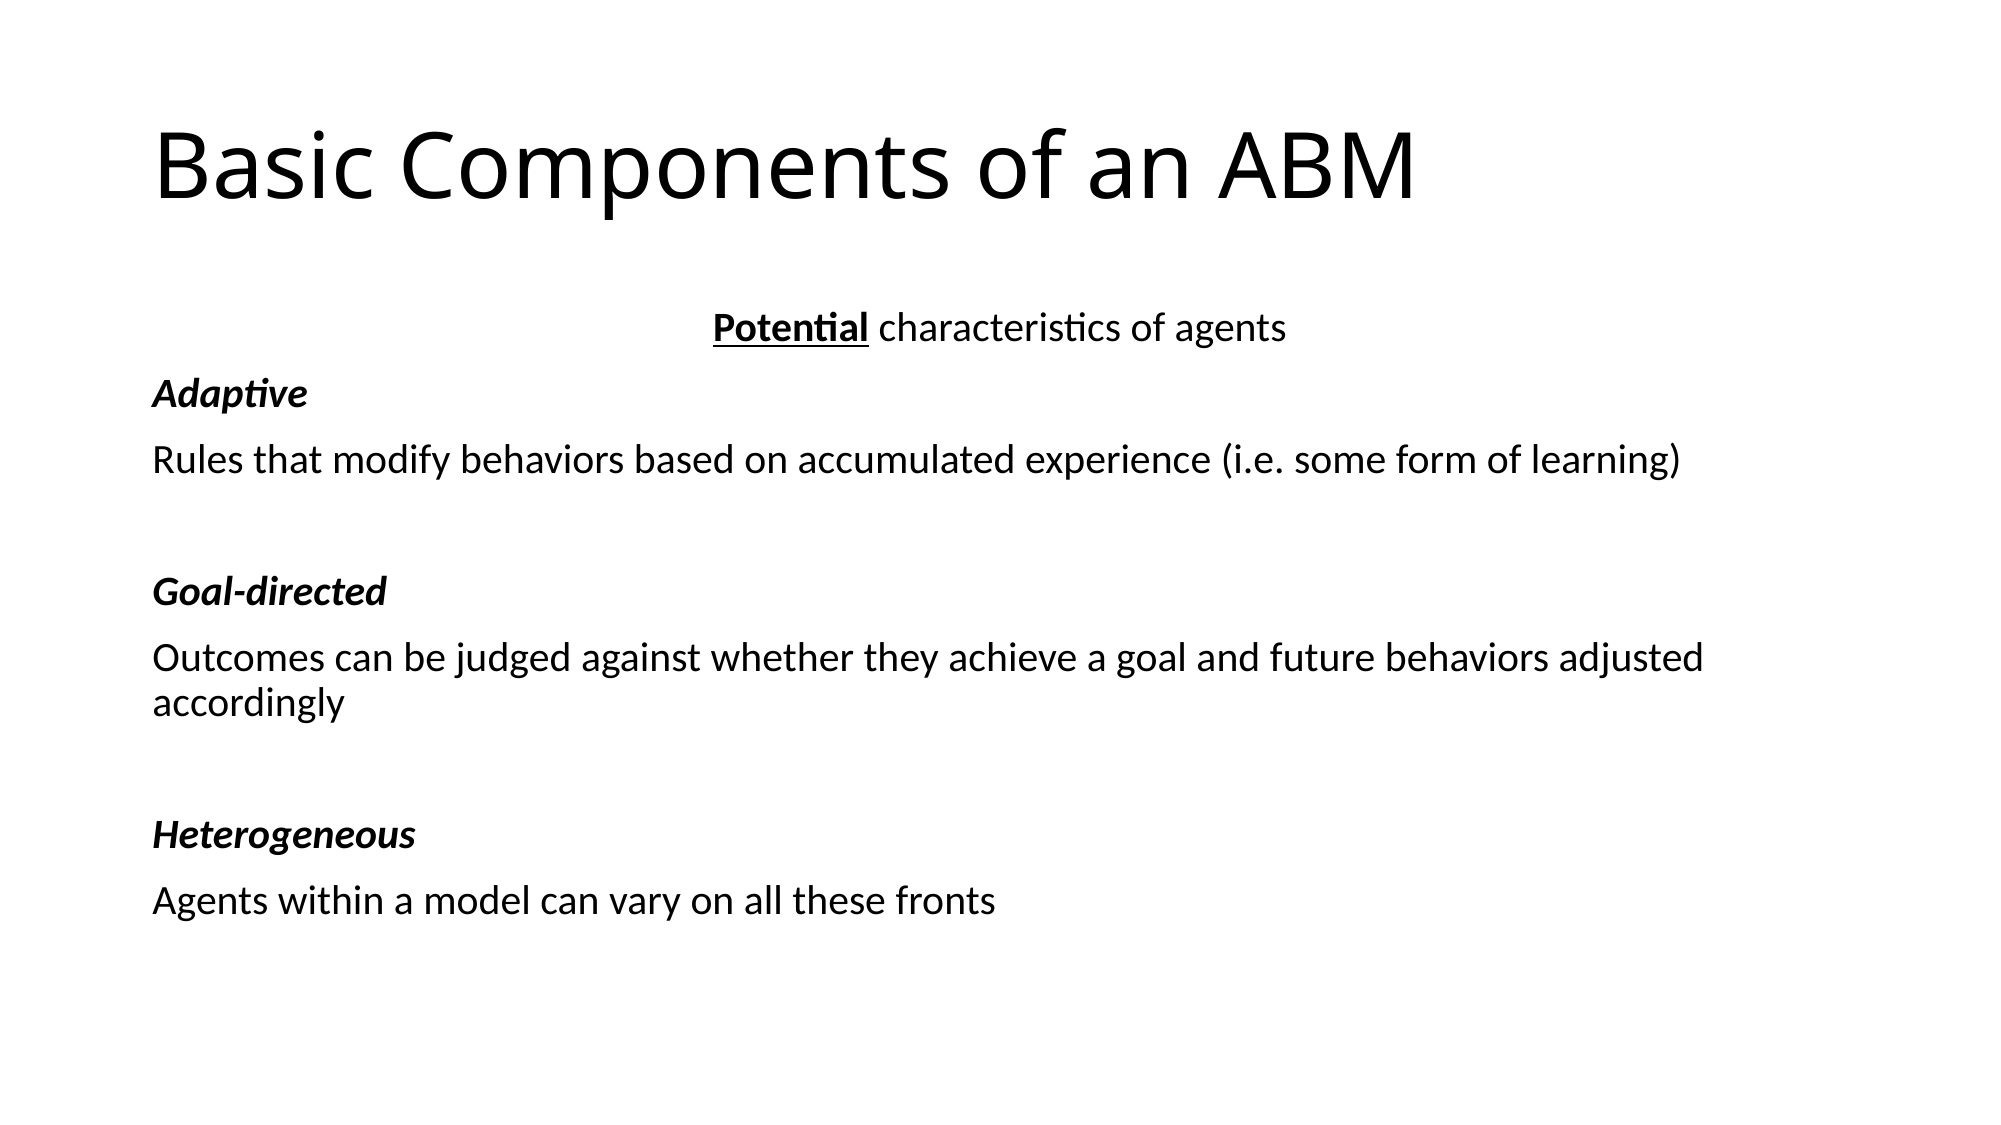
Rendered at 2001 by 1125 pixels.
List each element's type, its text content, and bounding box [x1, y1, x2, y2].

title Basic Components of an ABM [137, 59, 1863, 278]
list Potential characteristics of agents Adaptive Rules that modify behaviors based on accumulated experience (i.e. some form of learning) Goal-directed Outcomes can be judged against whether they achieve a goal and future behaviors adjusted accordingly Heterogeneous Agents within a model can vary on all these fronts [137, 298, 1863, 1047]
